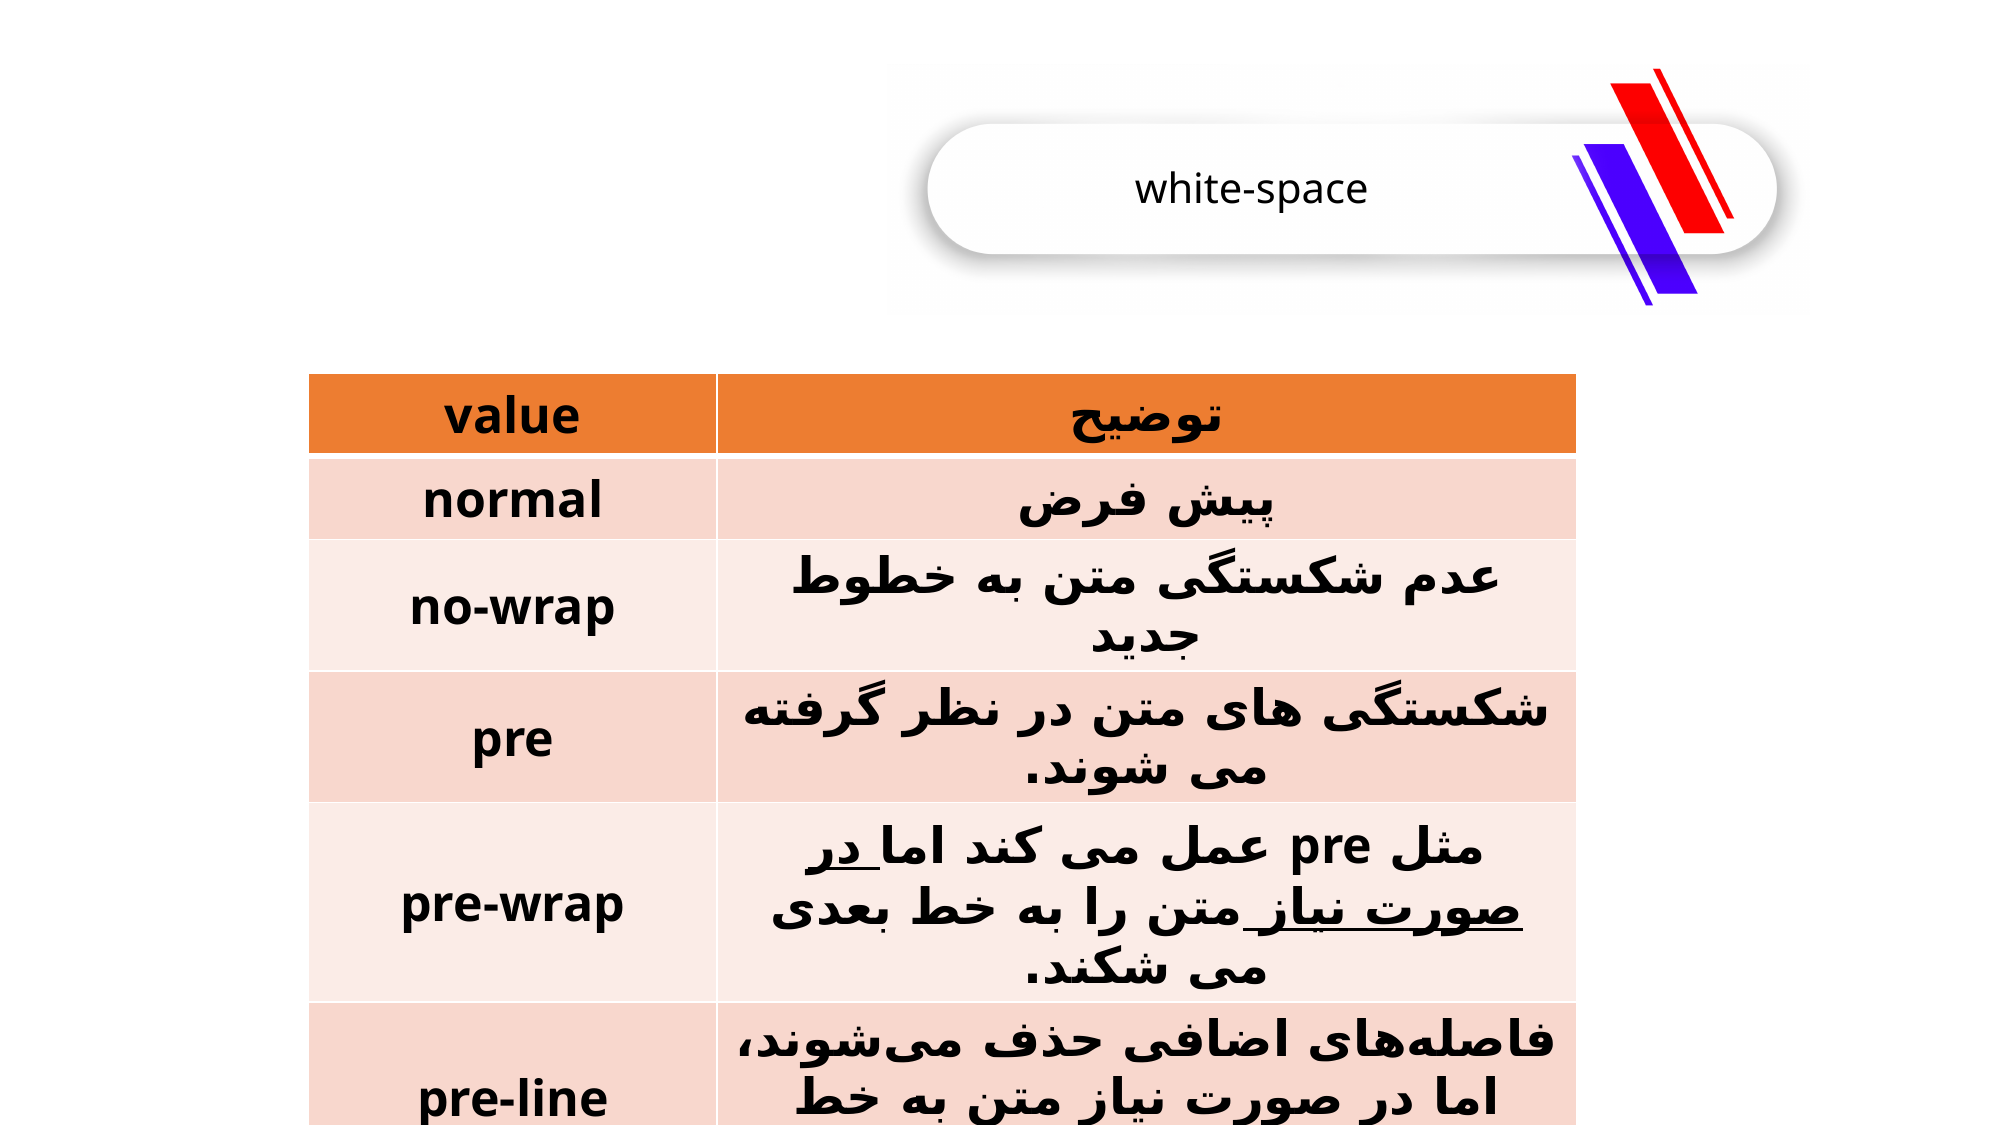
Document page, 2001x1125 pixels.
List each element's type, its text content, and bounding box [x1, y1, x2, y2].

table_cell no-wrap [309, 540, 716, 670]
table_cell pre [309, 672, 716, 802]
table_cell pre-wrap [309, 803, 716, 1001]
table_header value [309, 374, 716, 453]
table_cell عدم شکستگی متن به خطوط جدید [718, 540, 1576, 670]
table_cell پیش فرض [718, 459, 1576, 539]
picture [887, 64, 1810, 315]
table_cell شکستگی های متن در نظر گرفته می شوند. [718, 672, 1576, 802]
table_cell فاصله‌های اضافی حذف می‌شوند، اما در صورت نیاز متن به خط بعدی می شکند. [718, 1003, 1576, 1125]
table_cell مثل pre عمل می کند اما در صورت نیاز متن را به خط بعدی می شکند. [718, 803, 1576, 1001]
table_cell pre-line [309, 1003, 716, 1125]
table_cell normal [309, 459, 716, 539]
table_header توضیح [718, 374, 1576, 453]
